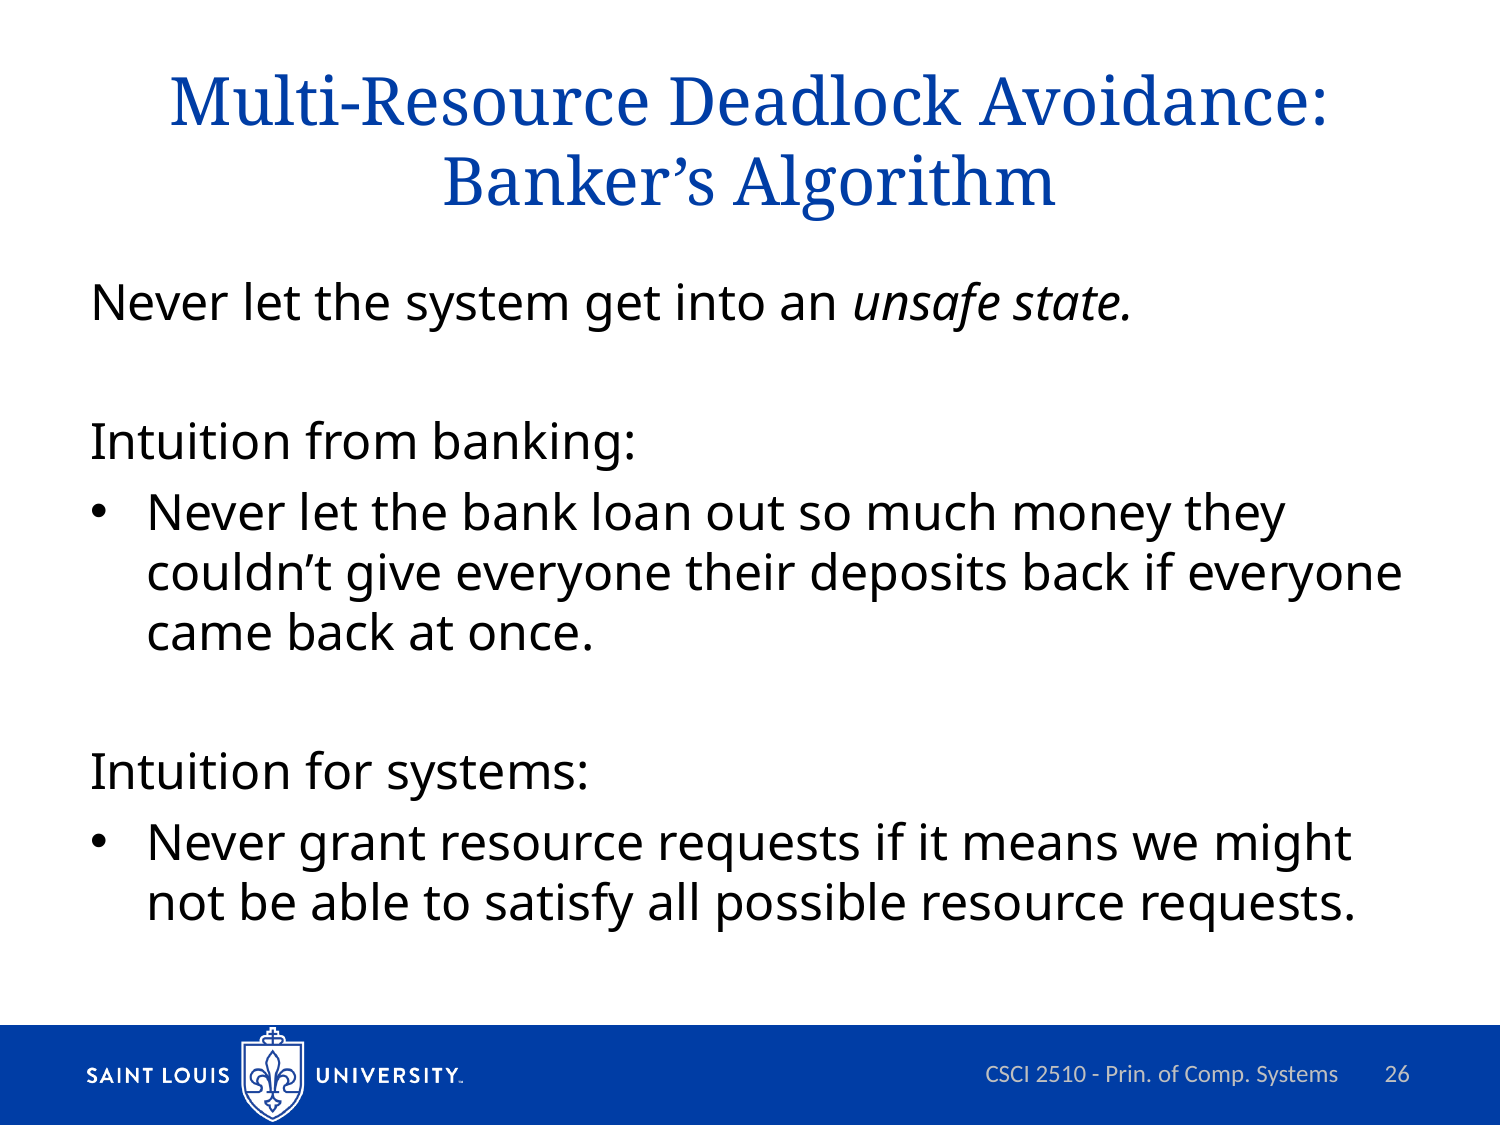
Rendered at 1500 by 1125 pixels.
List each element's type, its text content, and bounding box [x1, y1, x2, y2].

title Multi-Resource Deadlock Avoidance: Banker’s Algorithm [75, 45, 1425, 233]
picture [87, 1027, 463, 1122]
footer CSCI 2510 - Prin. of Comp. Systems [924, 1042, 1074, 1103]
list Never let the system get into an unsafe state. Intuition from banking: Never let the bank loan out so much money they couldn’t give everyone their deposits back if everyone came back at once. Intuition for systems: Never grant resource requests if it means we might not be able to satisfy all possible resource requests. [75, 262, 1425, 1025]
slide_number 26 [1074, 1042, 1425, 1103]
